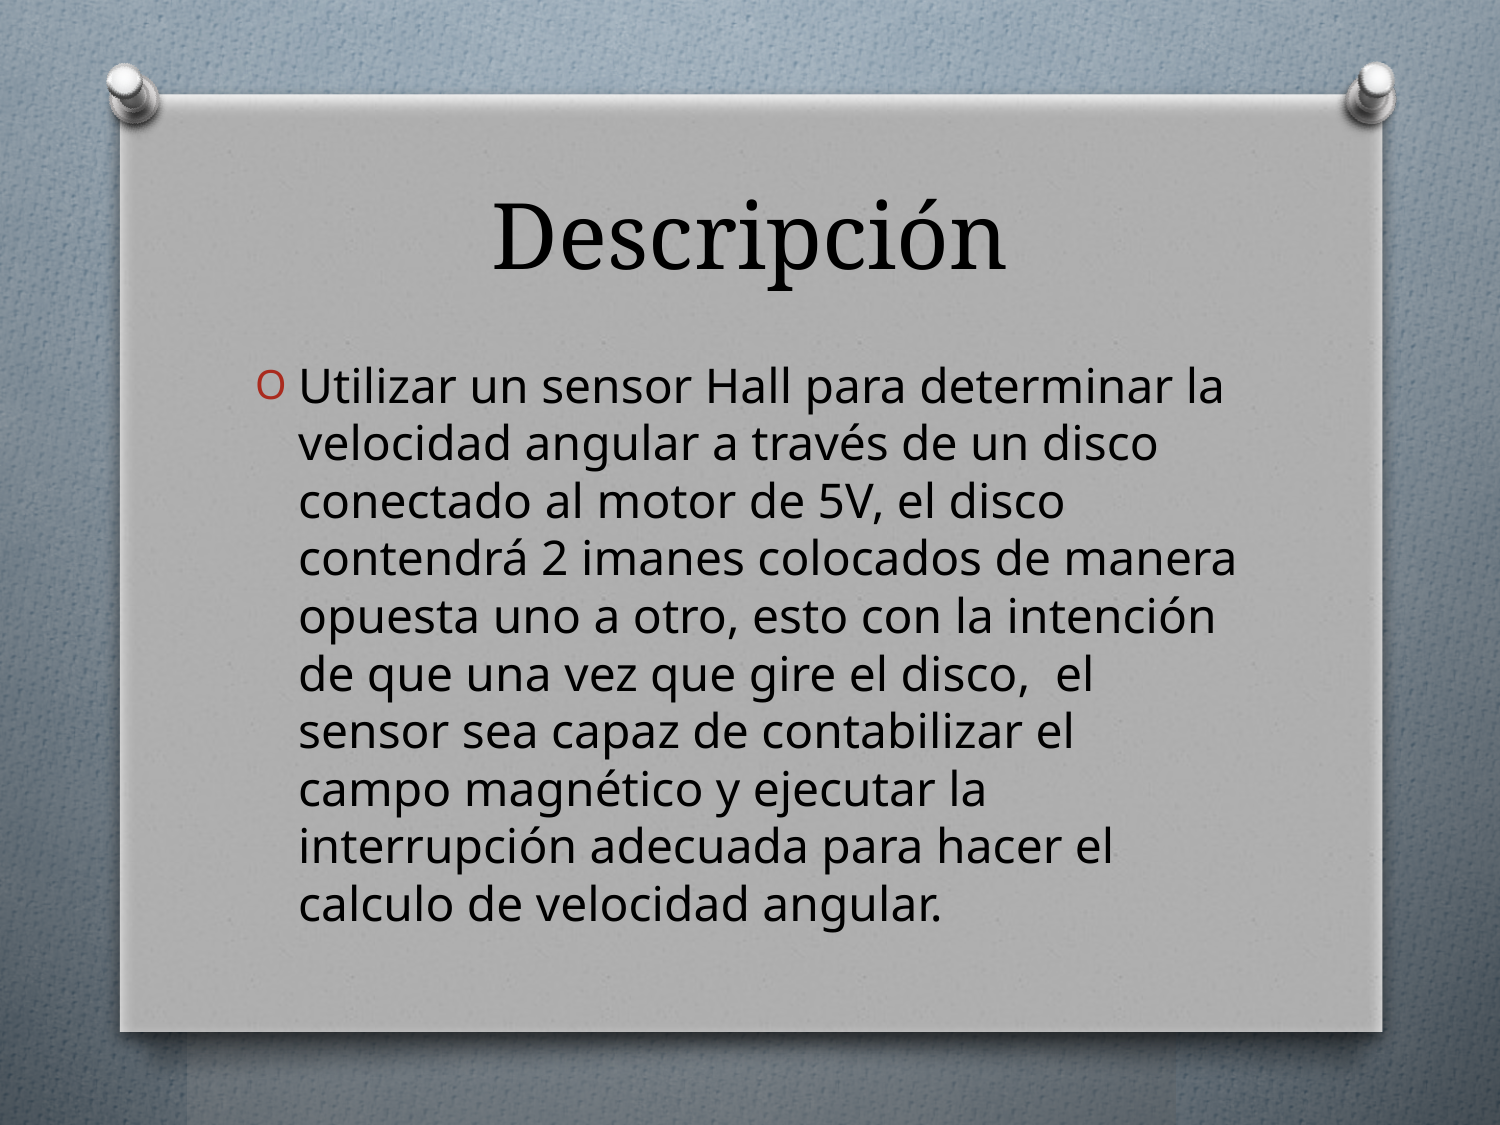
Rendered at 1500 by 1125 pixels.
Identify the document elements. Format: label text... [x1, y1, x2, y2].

picture [75, 29, 198, 153]
list Utilizar un sensor Hall para determinar la velocidad angular a través de un disco conectado al motor de 5V, el disco contendrá 2 imanes colocados de manera opuesta uno a otro, esto con la intención de que una vez que gire el disco, el sensor sea capaz de contabilizar el campo magnético y ejecutar la interrupción adecuada para hacer el calculo de velocidad angular. [240, 347, 1257, 939]
picture [1317, 35, 1439, 156]
title Descripción [179, 134, 1323, 332]
